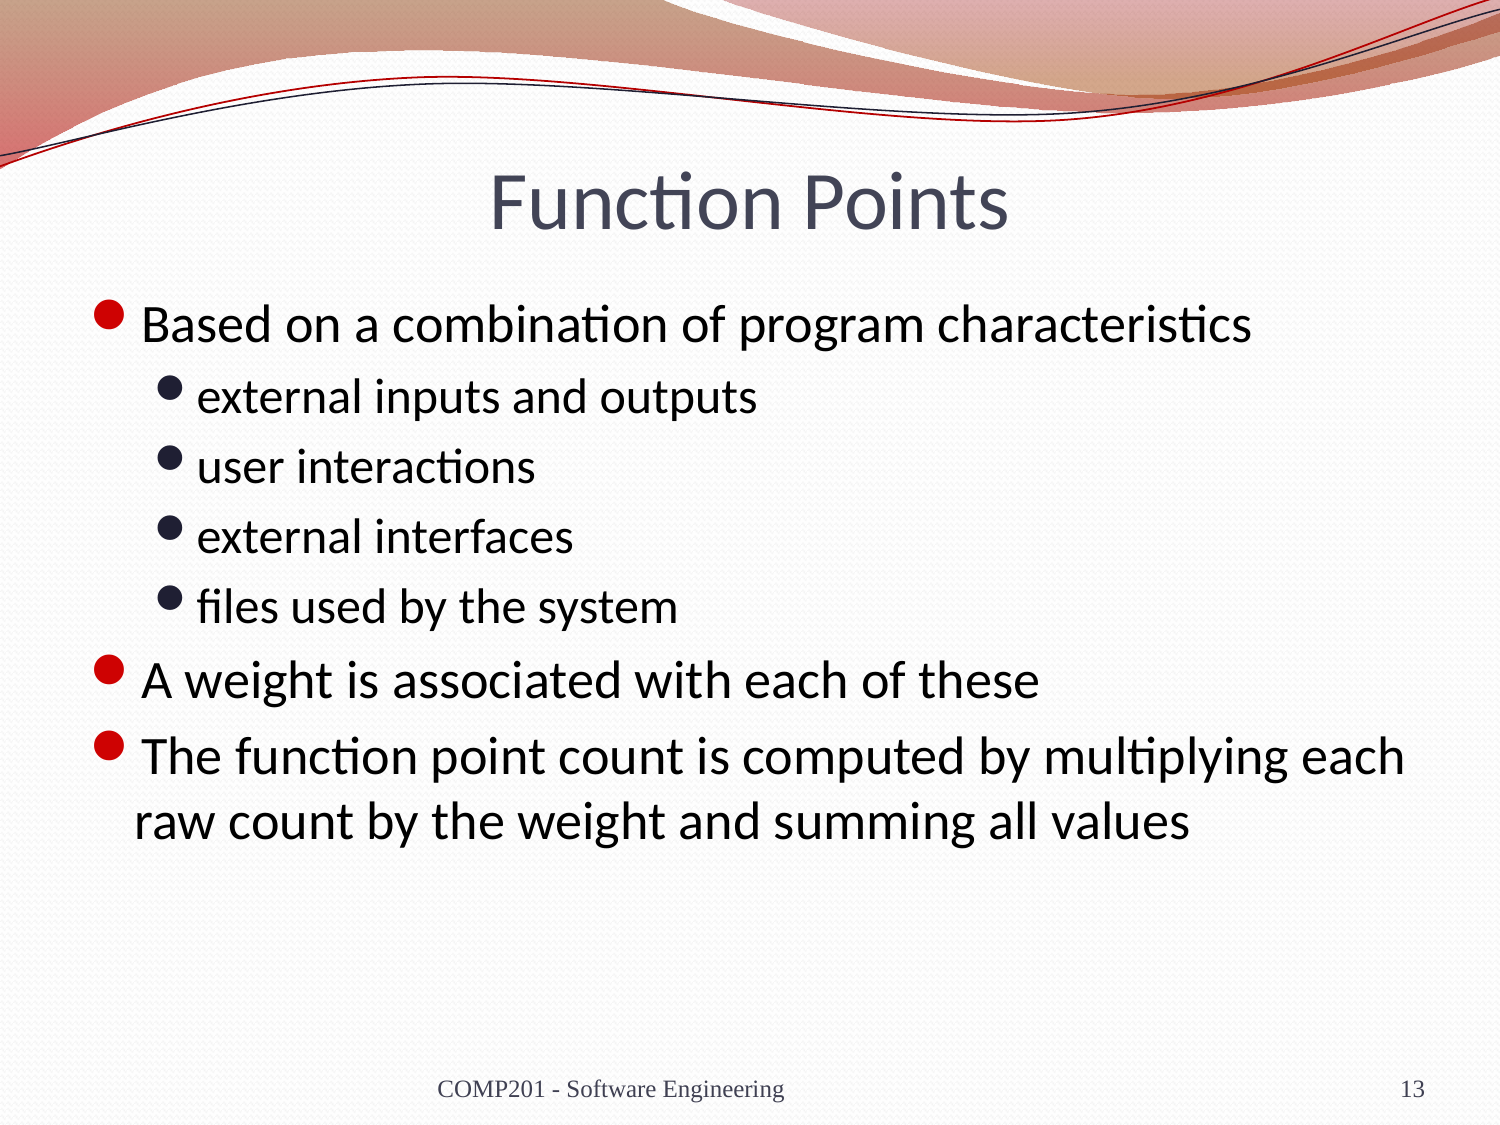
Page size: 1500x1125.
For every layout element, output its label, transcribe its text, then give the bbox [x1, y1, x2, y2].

list Based on a combination of program characteristics external inputs and outputs user interactions external interfaces files used by the system A weight is associated with each of these The function point count is computed by multiplying each raw count by the weight and summing all values [75, 281, 1425, 1038]
title Function Points [75, 115, 1425, 247]
footer COMP201 - Software Engineering [437, 1042, 988, 1103]
slide_number 13 [1299, 1042, 1425, 1103]
